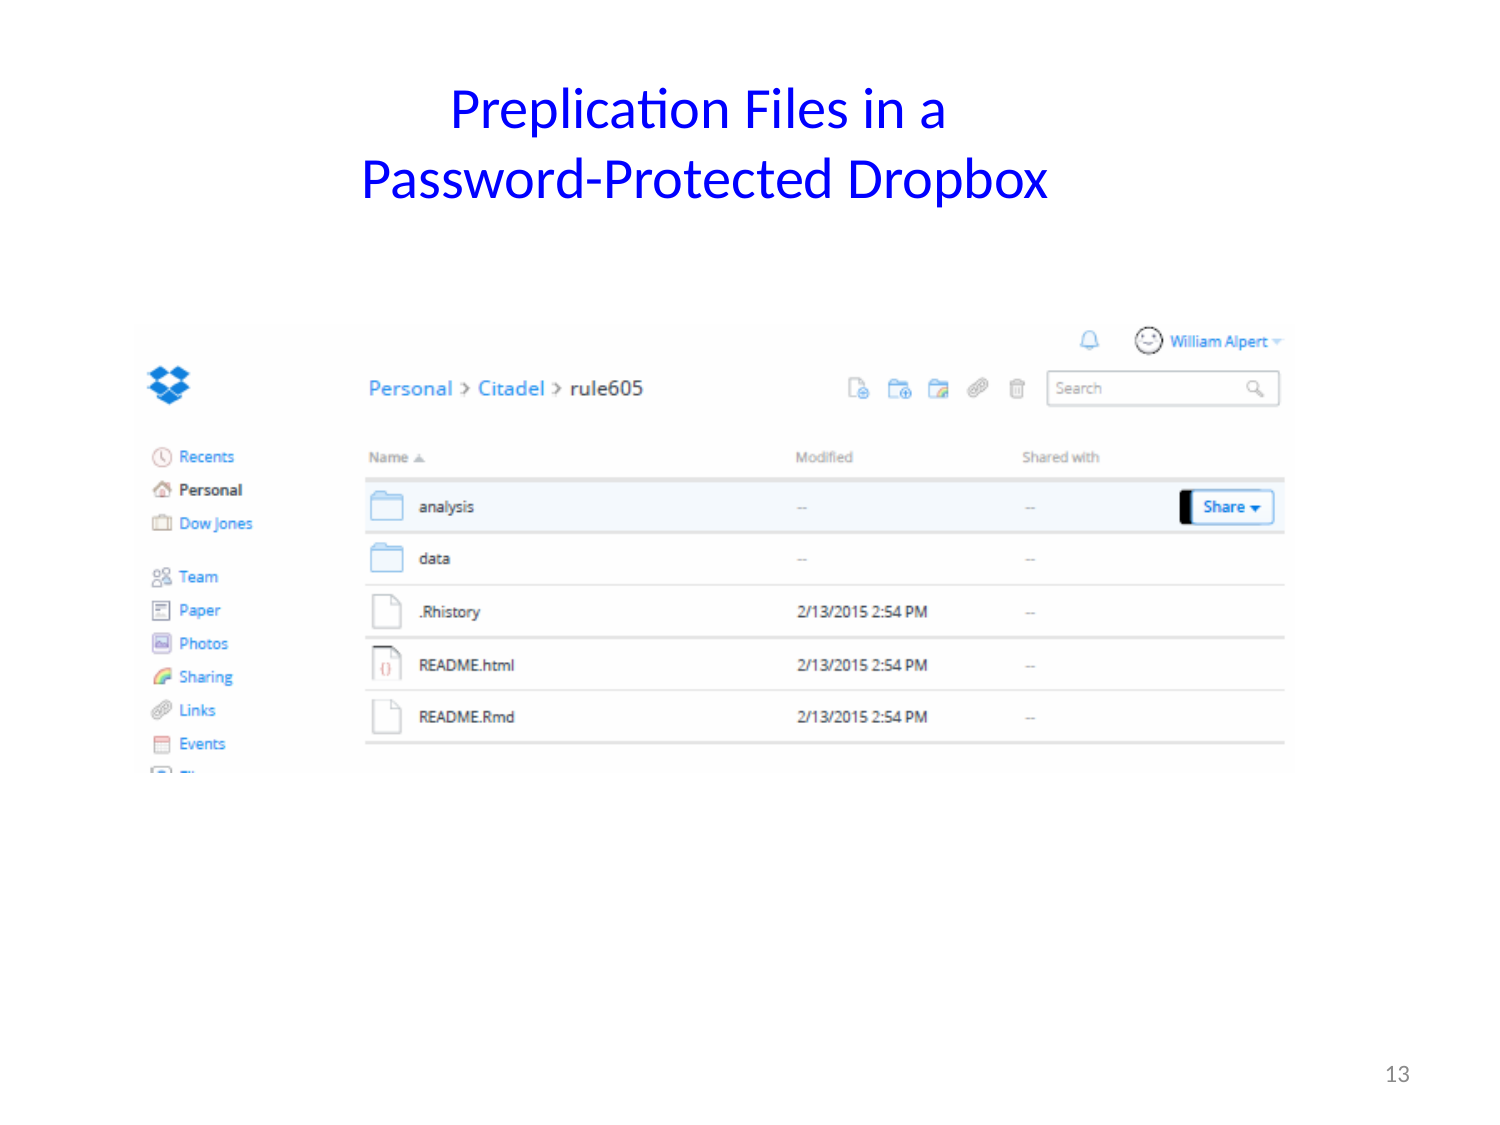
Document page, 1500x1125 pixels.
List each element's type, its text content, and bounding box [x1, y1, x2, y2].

slide_number 13 [1074, 1042, 1425, 1103]
picture [134, 324, 1295, 773]
text_box Preplication Files in a Password-Protected Dropbox [148, 62, 1263, 218]
